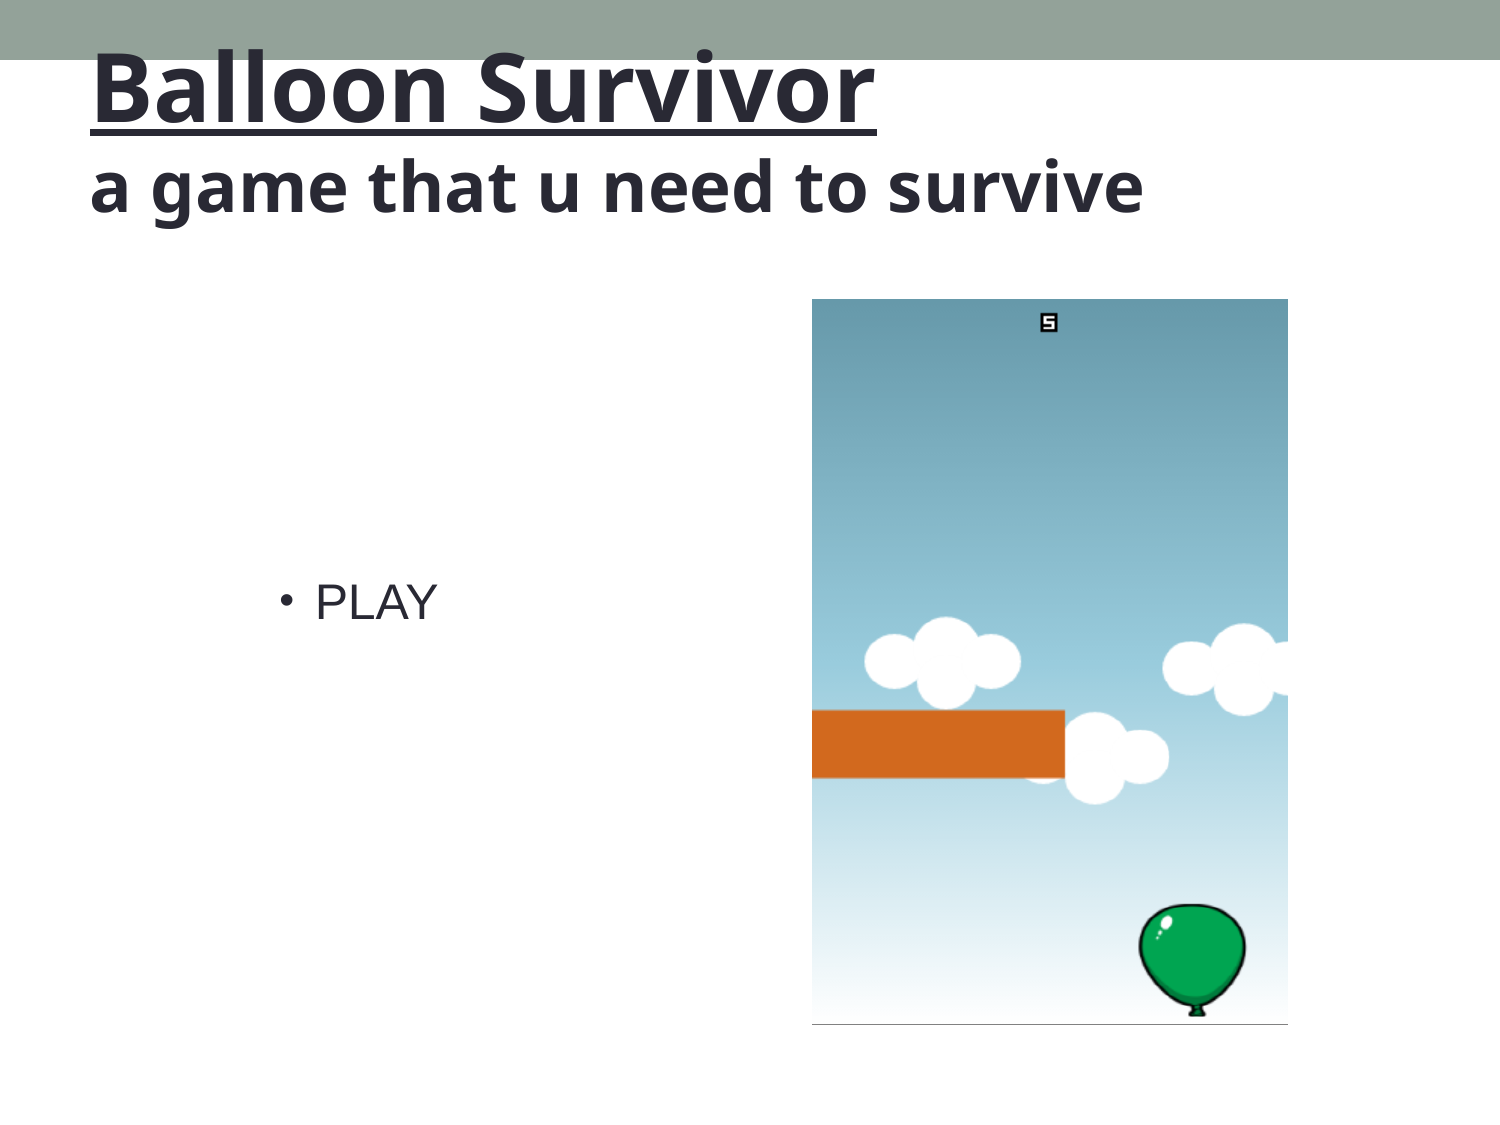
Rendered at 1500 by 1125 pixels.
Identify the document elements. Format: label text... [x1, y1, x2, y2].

picture [812, 299, 1288, 1026]
text_box Balloon Survivor a game that u need to survive [75, 87, 1425, 250]
text_box PLAY [75, 262, 1425, 1063]
